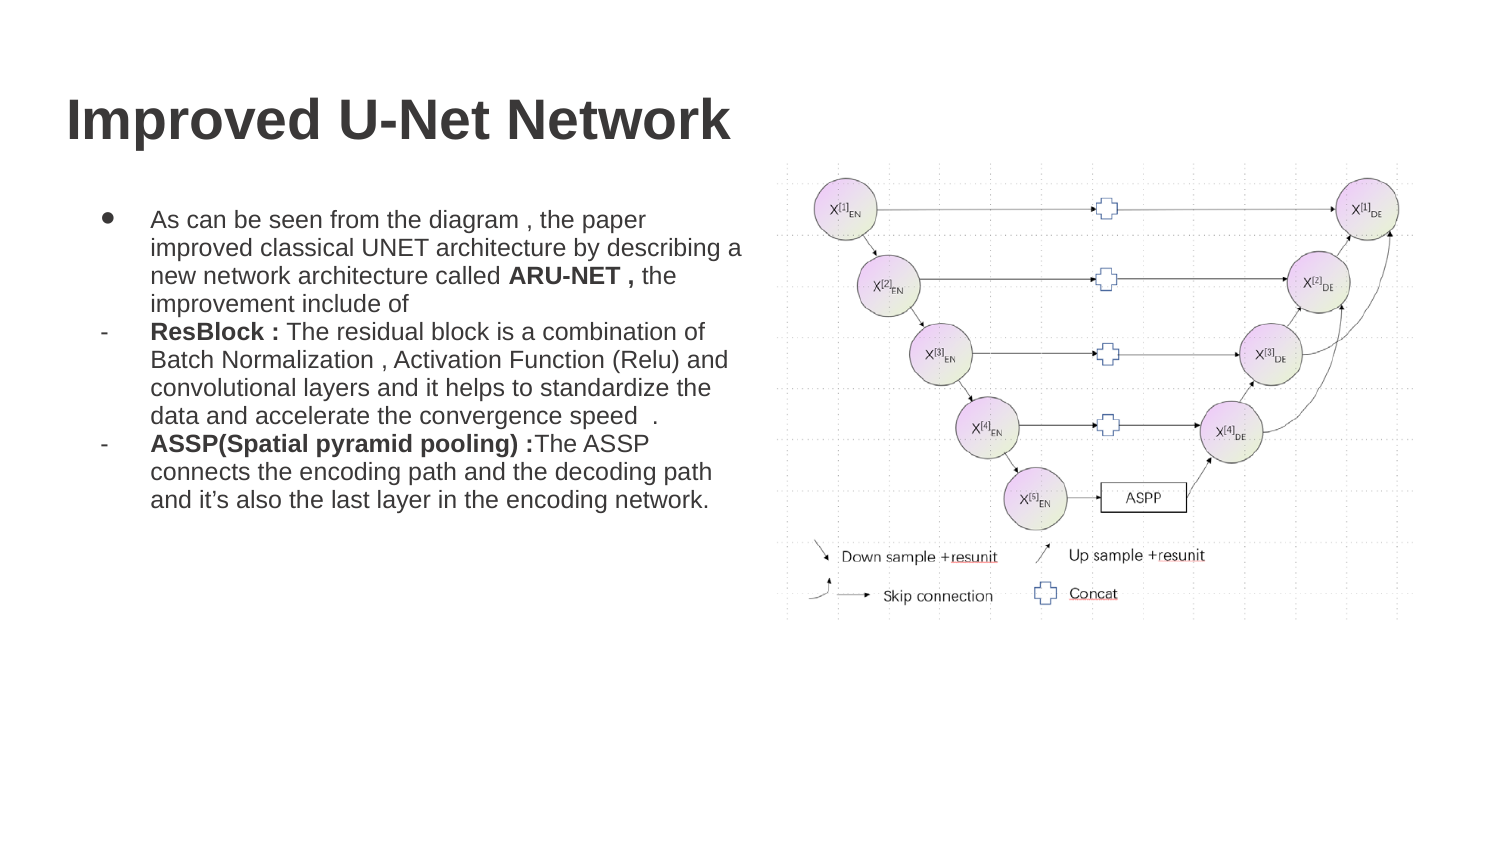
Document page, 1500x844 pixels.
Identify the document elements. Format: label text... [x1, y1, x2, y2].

list As can be seen from the diagram , the paper improved classical UNET architecture by describing a new network architecture called ARU-NET , the improvement include of ResBlock : The residual block is a combination of Batch Normalization , Activation Function (Relu) and convolutional layers and it helps to standardize the data and accelerate the convergence speed . ASSP(Spatial pyramid pooling) :The ASSP connects the encoding path and the decoding path and it’s also the last layer in the encoding network. [60, 190, 765, 726]
picture [749, 150, 1474, 625]
title Improved U-Net Network [51, 72, 1449, 167]
